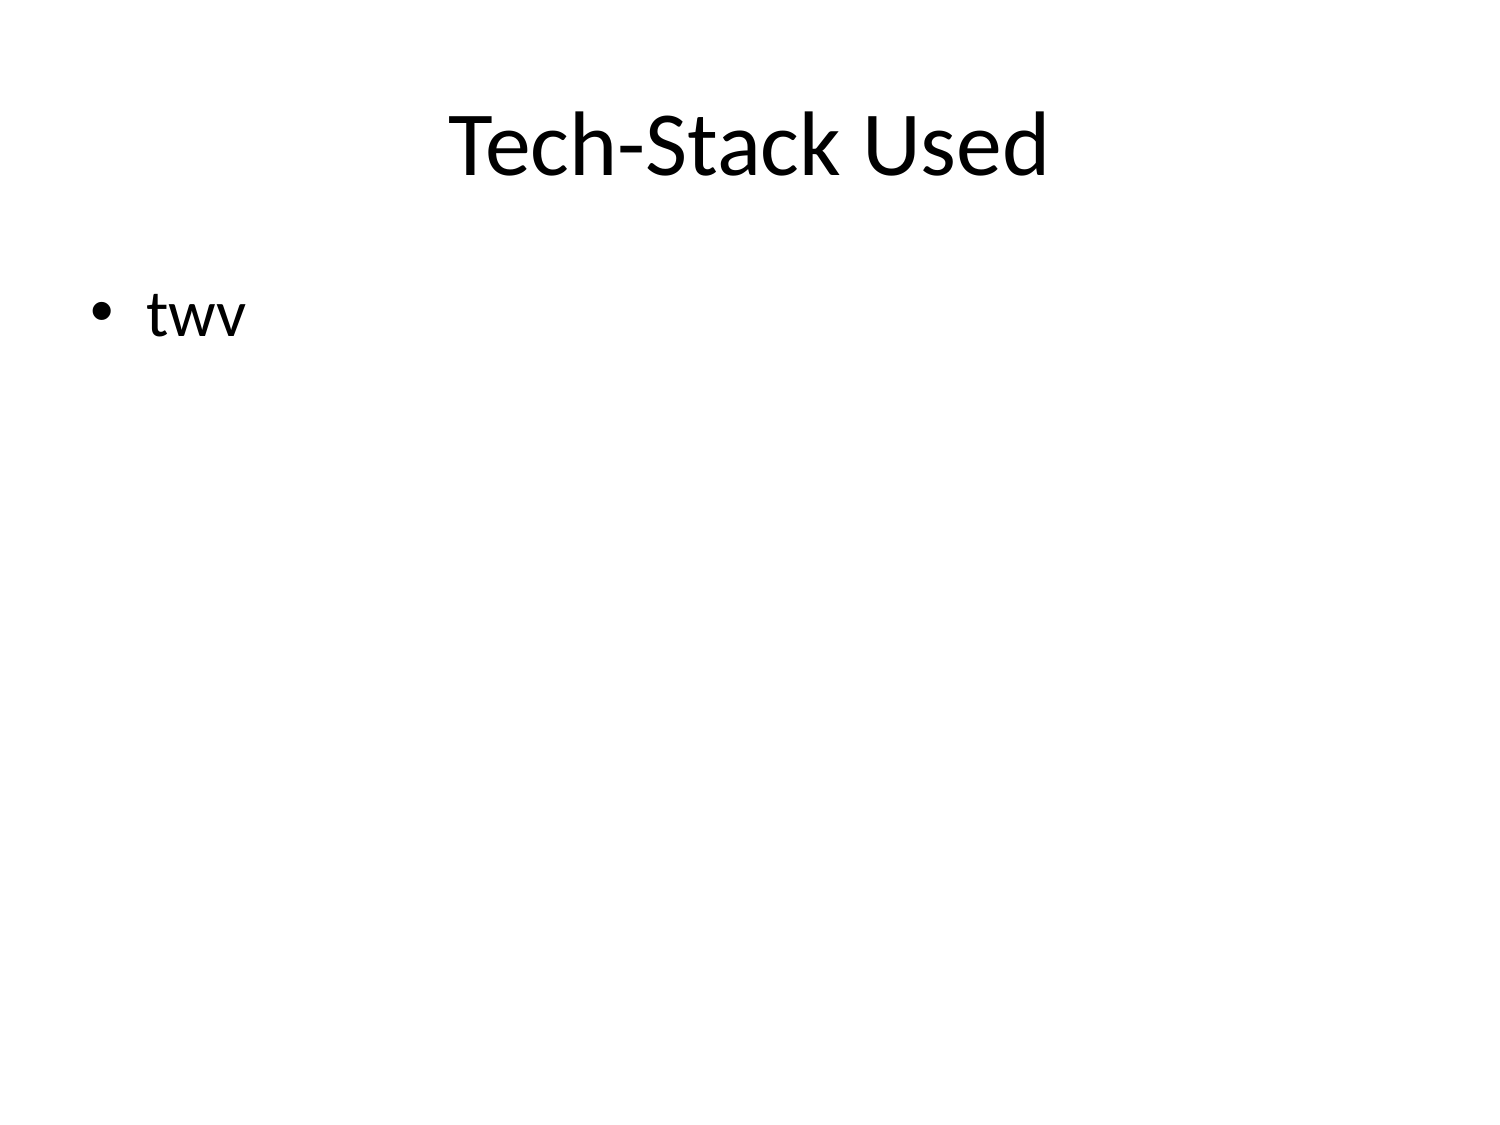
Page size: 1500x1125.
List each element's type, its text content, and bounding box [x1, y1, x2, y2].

title Tech-Stack Used [75, 45, 1425, 233]
list twv [75, 262, 1425, 1005]
